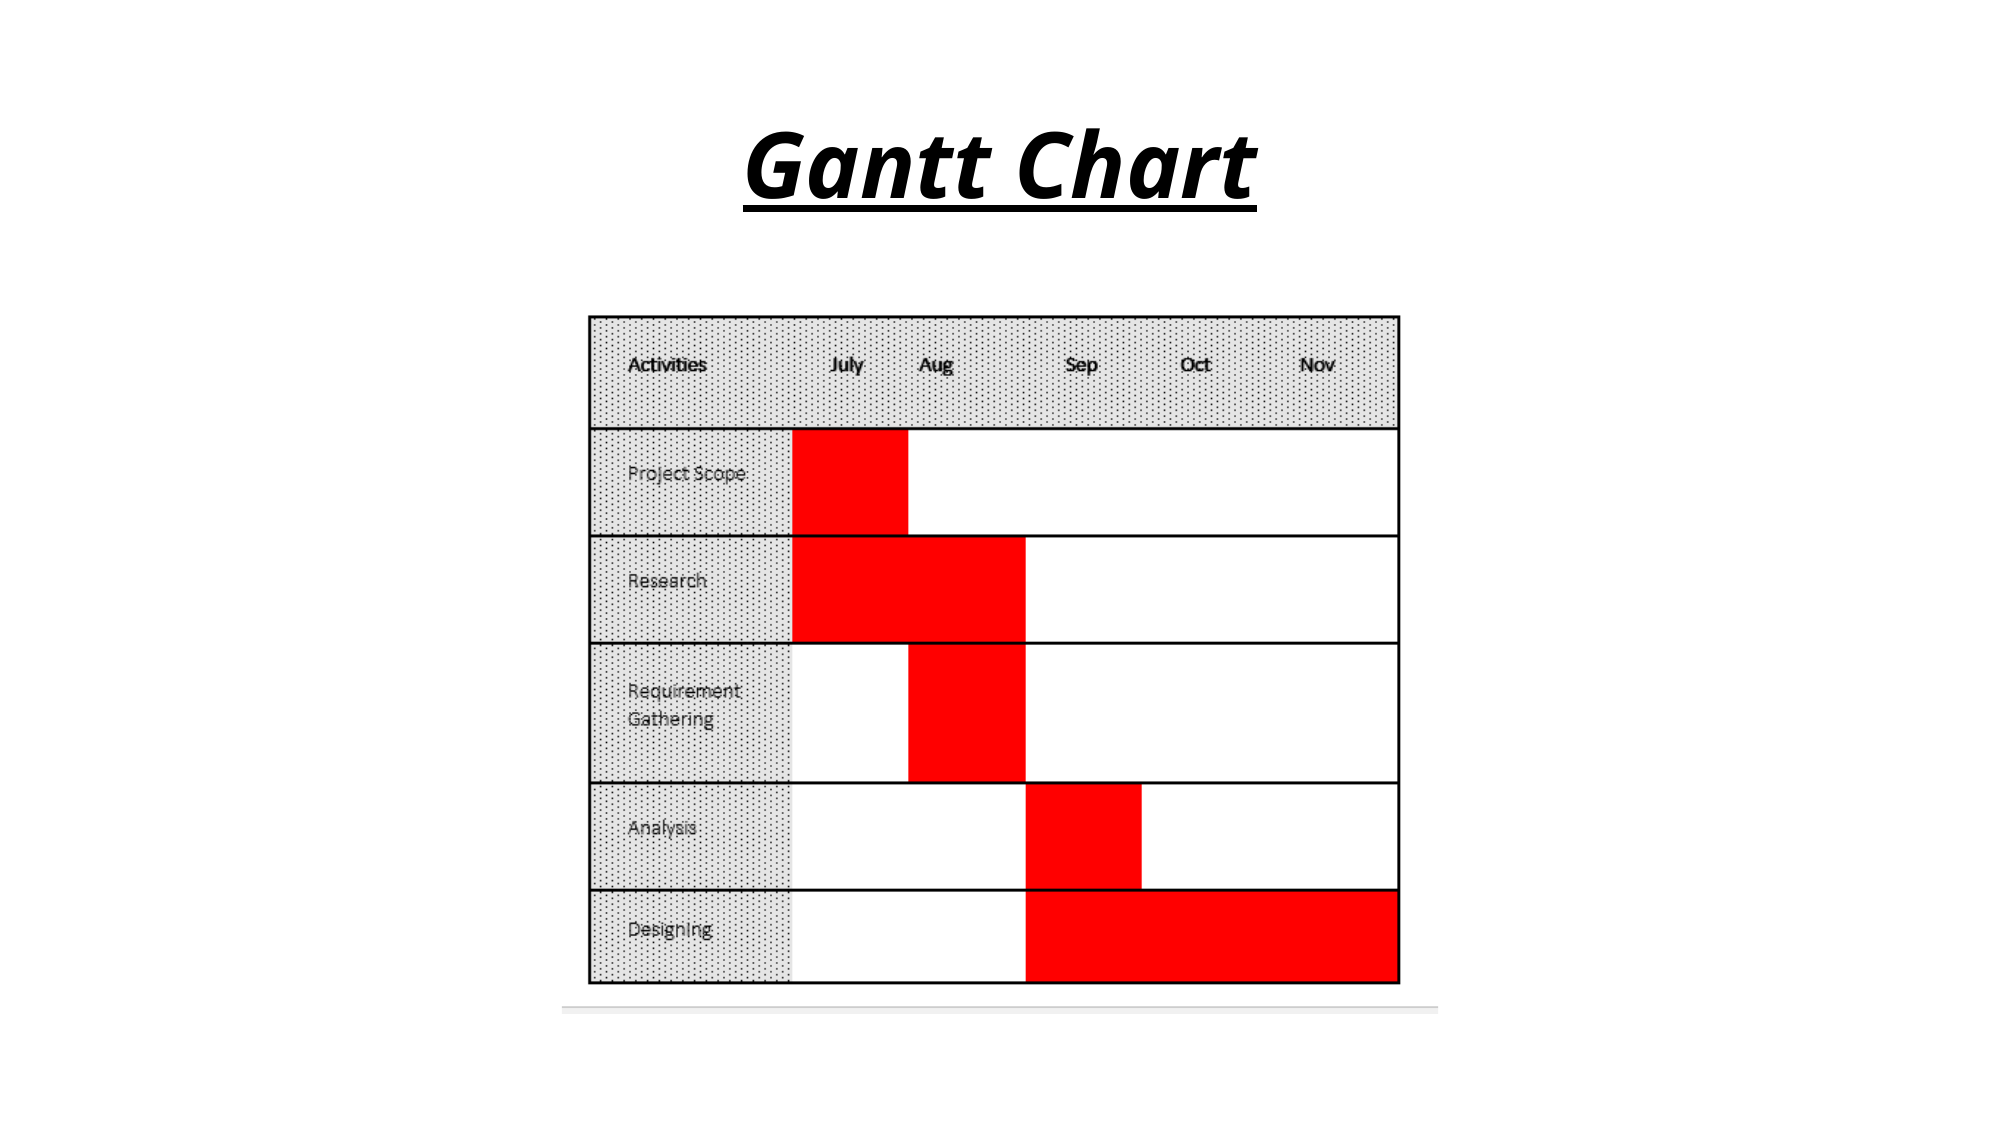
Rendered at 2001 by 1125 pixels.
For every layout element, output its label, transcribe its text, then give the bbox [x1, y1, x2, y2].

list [561, 299, 1439, 1014]
title Gantt Chart [137, 59, 1863, 278]
